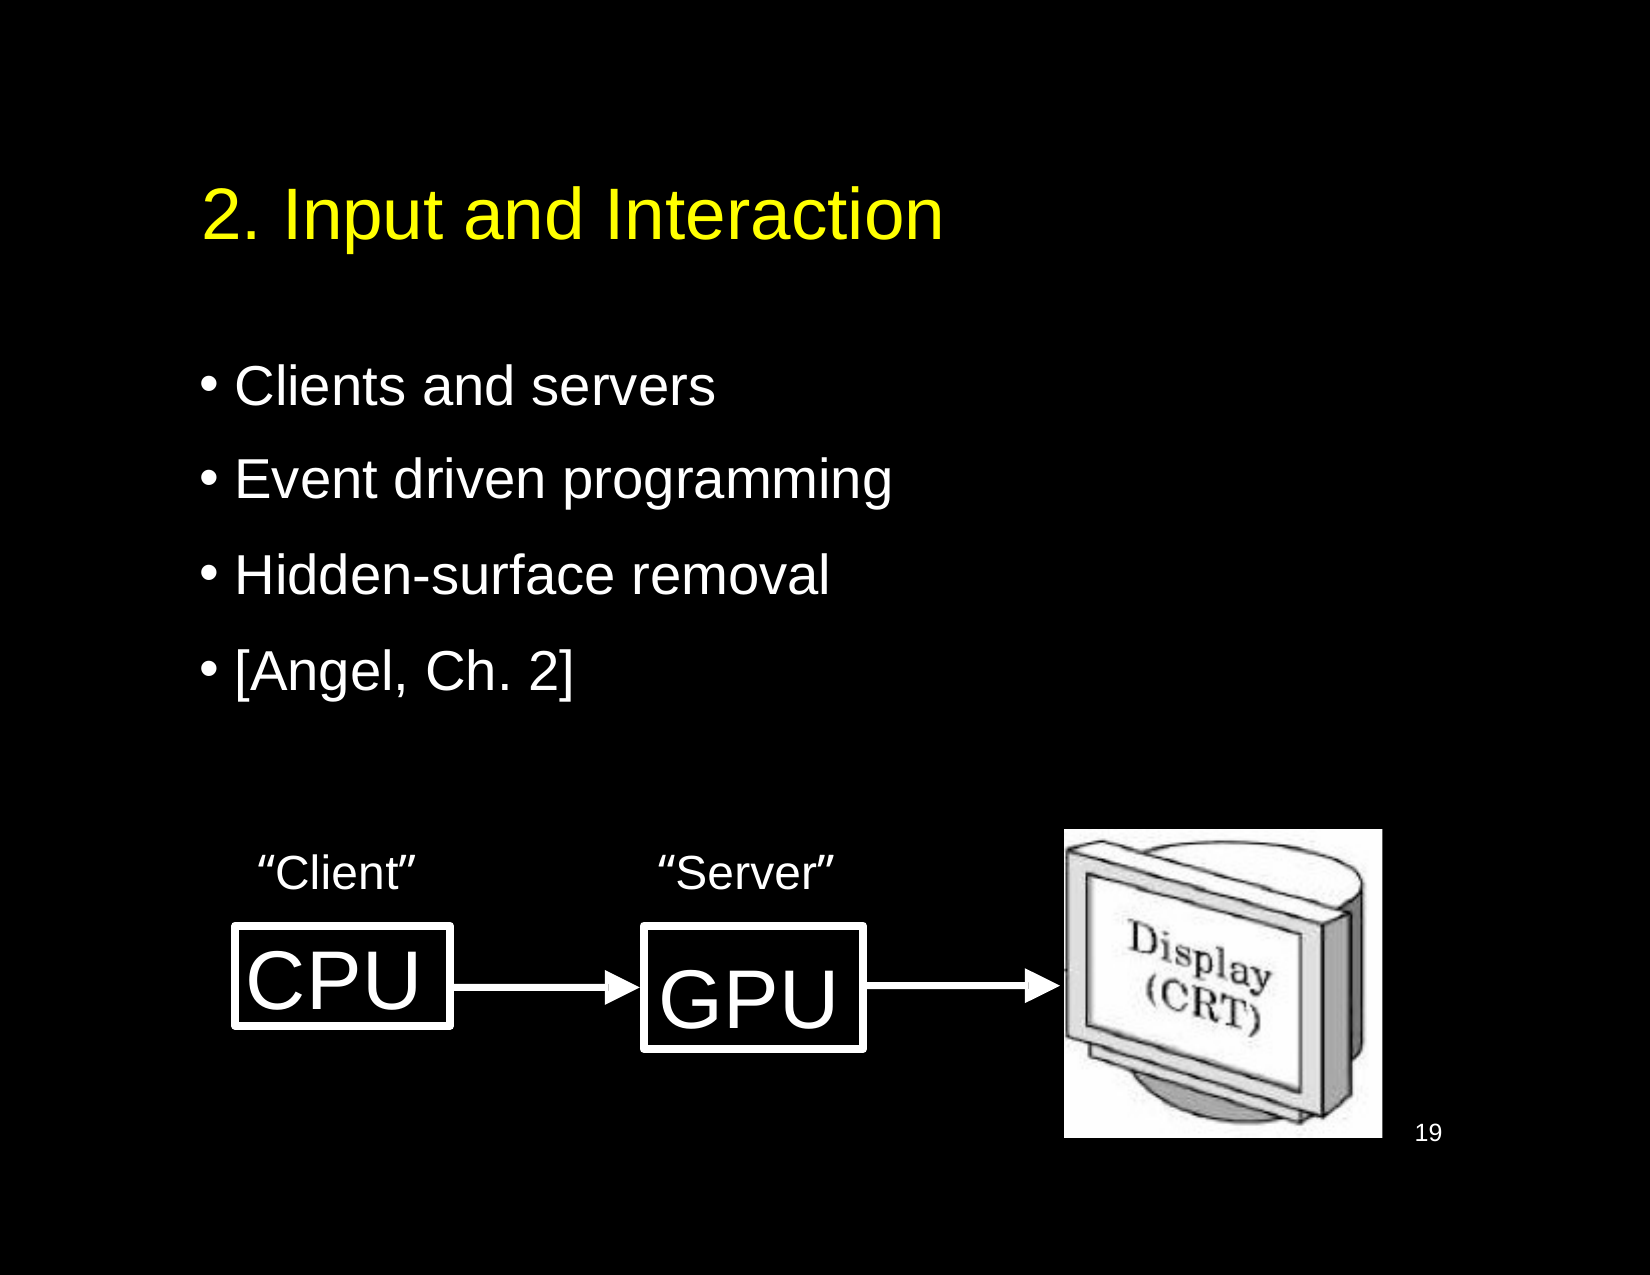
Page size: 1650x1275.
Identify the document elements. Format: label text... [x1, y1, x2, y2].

slide_number 19 [1410, 1116, 1464, 1275]
text_box [868, 968, 1060, 1004]
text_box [235, 841, 451, 1050]
text_box [455, 969, 638, 1005]
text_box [643, 841, 864, 1050]
text_box Clients and servers Event driven programming Hidden-surface removal [Angel, Ch. 2] [197, 349, 896, 703]
text_box [1064, 829, 1383, 1138]
title 2. Input and Interaction [199, 155, 1451, 380]
